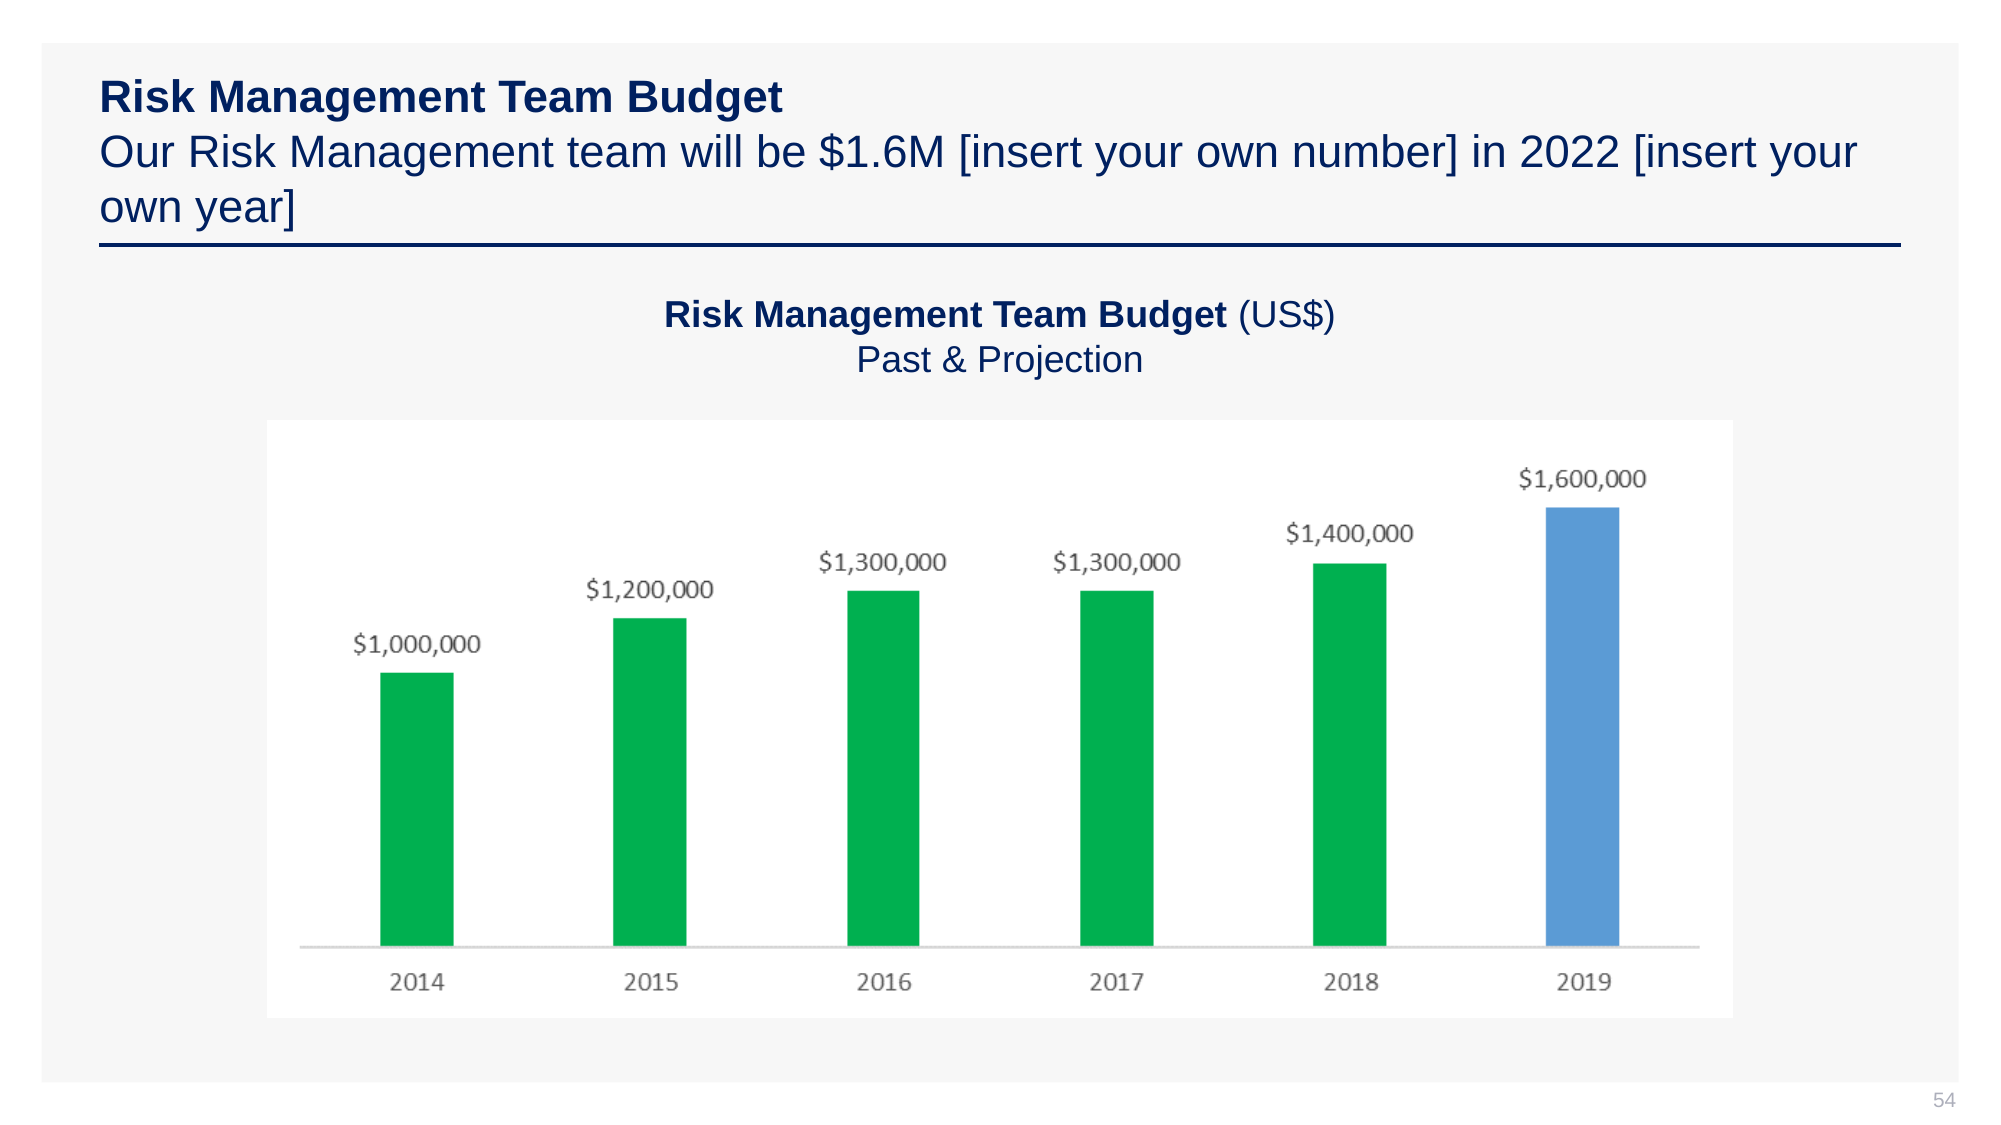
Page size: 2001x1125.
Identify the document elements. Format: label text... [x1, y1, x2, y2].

slide_number 54 [1506, 1088, 1957, 1119]
picture [267, 420, 1733, 1018]
title Risk Management Team Budget Our Risk Management team will be $1.6M [insert your own number] in 2022 [insert your own year] [84, 59, 1901, 239]
text_box Risk Management Team Budget (US$) Past & Projection [537, 282, 1463, 388]
